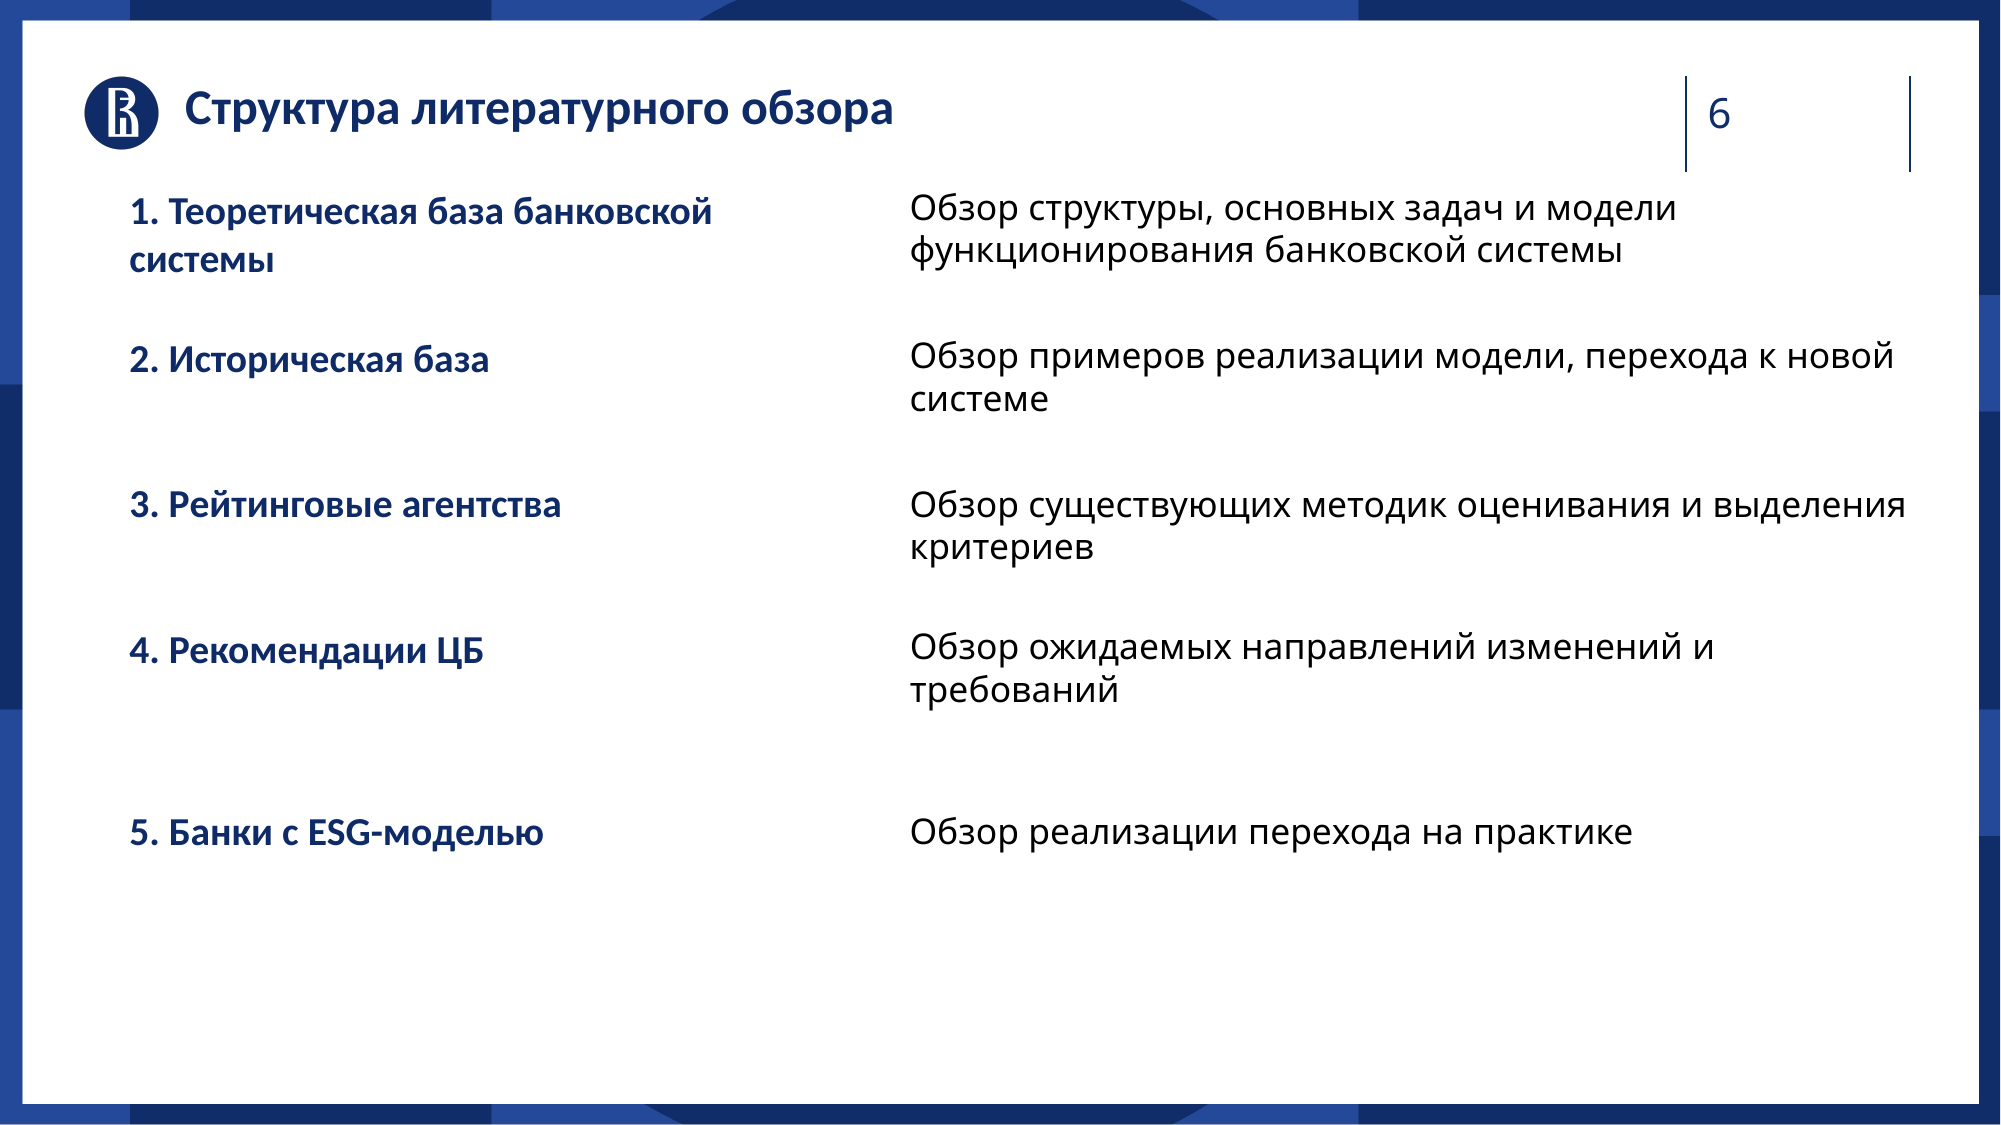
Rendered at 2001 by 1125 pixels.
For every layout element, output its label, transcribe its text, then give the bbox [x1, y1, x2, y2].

text_box Обзор реализации перехода на практике [894, 801, 1955, 859]
text_box 1. Теоретическая база банковской системы [114, 177, 880, 335]
text_box Обзор примеров реализации модели, перехода к новой системе [894, 325, 1955, 426]
text_box 2. Историческая база [114, 325, 838, 436]
text_box 4. Рекомендации ЦБ [114, 616, 890, 727]
text_box Обзор структуры, основных задач и модели функционирования банковской системы [894, 177, 1955, 278]
text_box Обзор ожидаемых направлений изменений и требований [894, 616, 1870, 717]
text_box 5. Банки с ESG-моделью [114, 798, 890, 908]
picture [0, 0, 2001, 1125]
text_box Обзор существующих методик оценивания и выделения критериев [894, 474, 1955, 575]
title Структура литературного обзора [185, 74, 1654, 203]
text_box 3. Рейтинговые агентства [114, 470, 859, 580]
